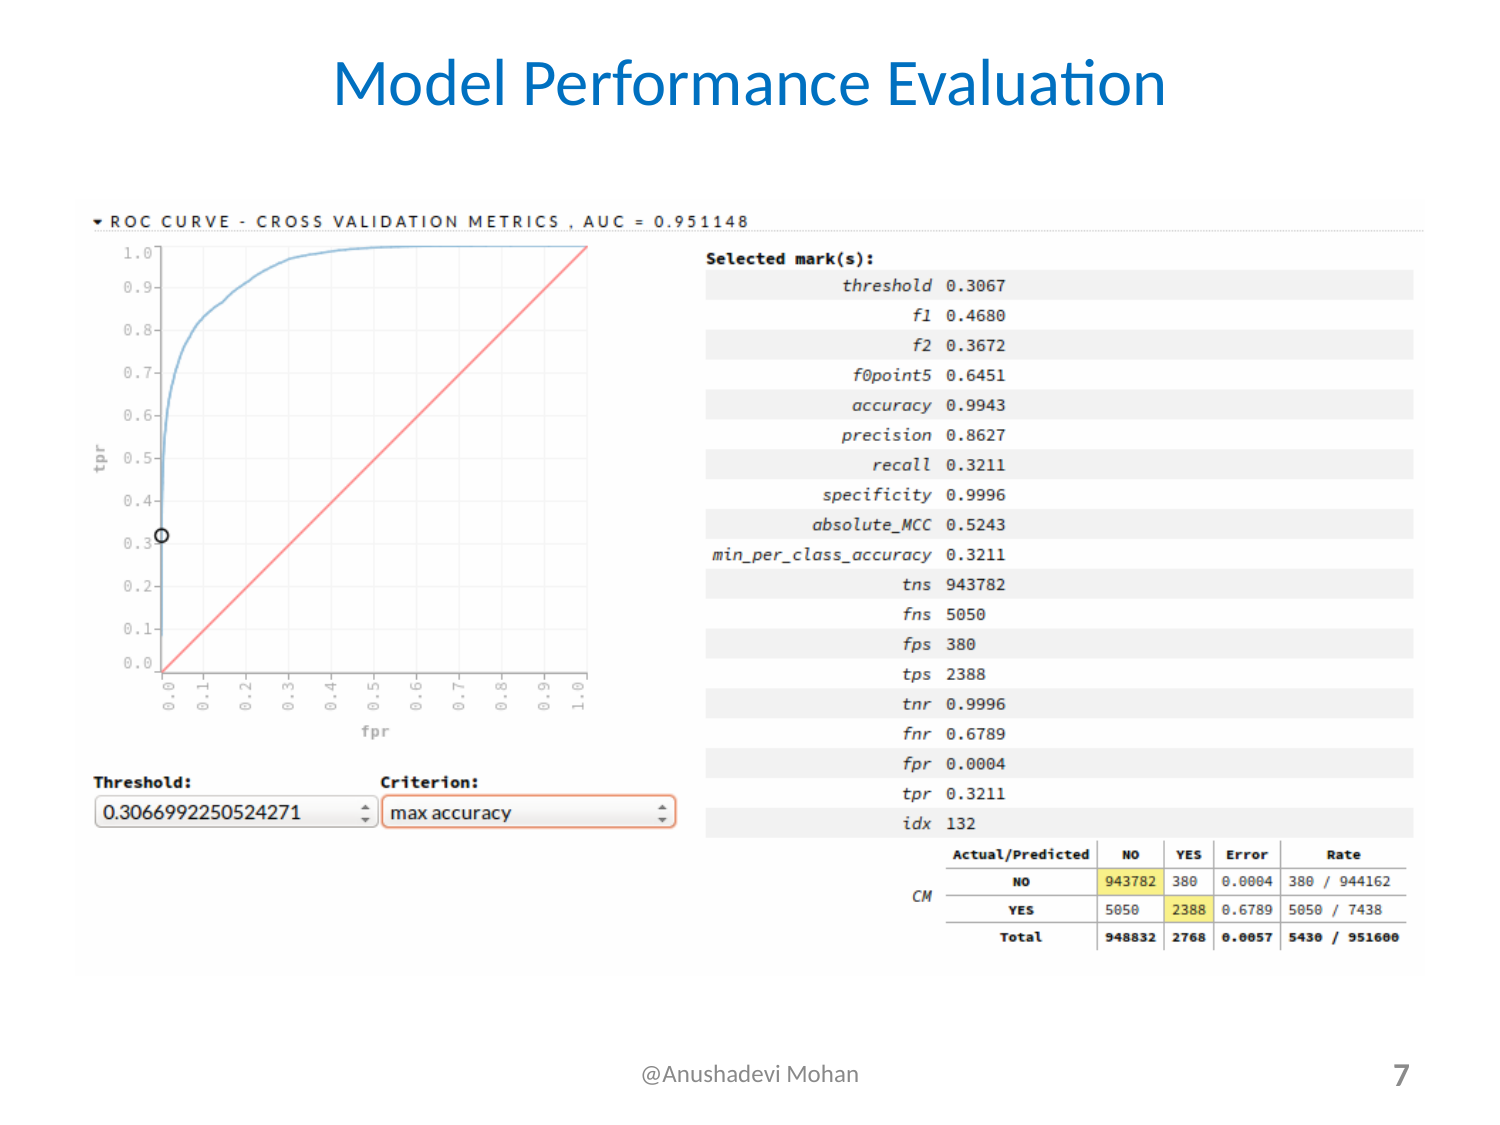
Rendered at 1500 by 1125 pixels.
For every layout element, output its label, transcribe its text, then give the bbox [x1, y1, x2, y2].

slide_number 7 [1074, 1042, 1425, 1103]
title Model Performance Evaluation [75, 19, 1425, 138]
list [74, 199, 1426, 976]
footer @Anushadevi Mohan [512, 1042, 988, 1103]
